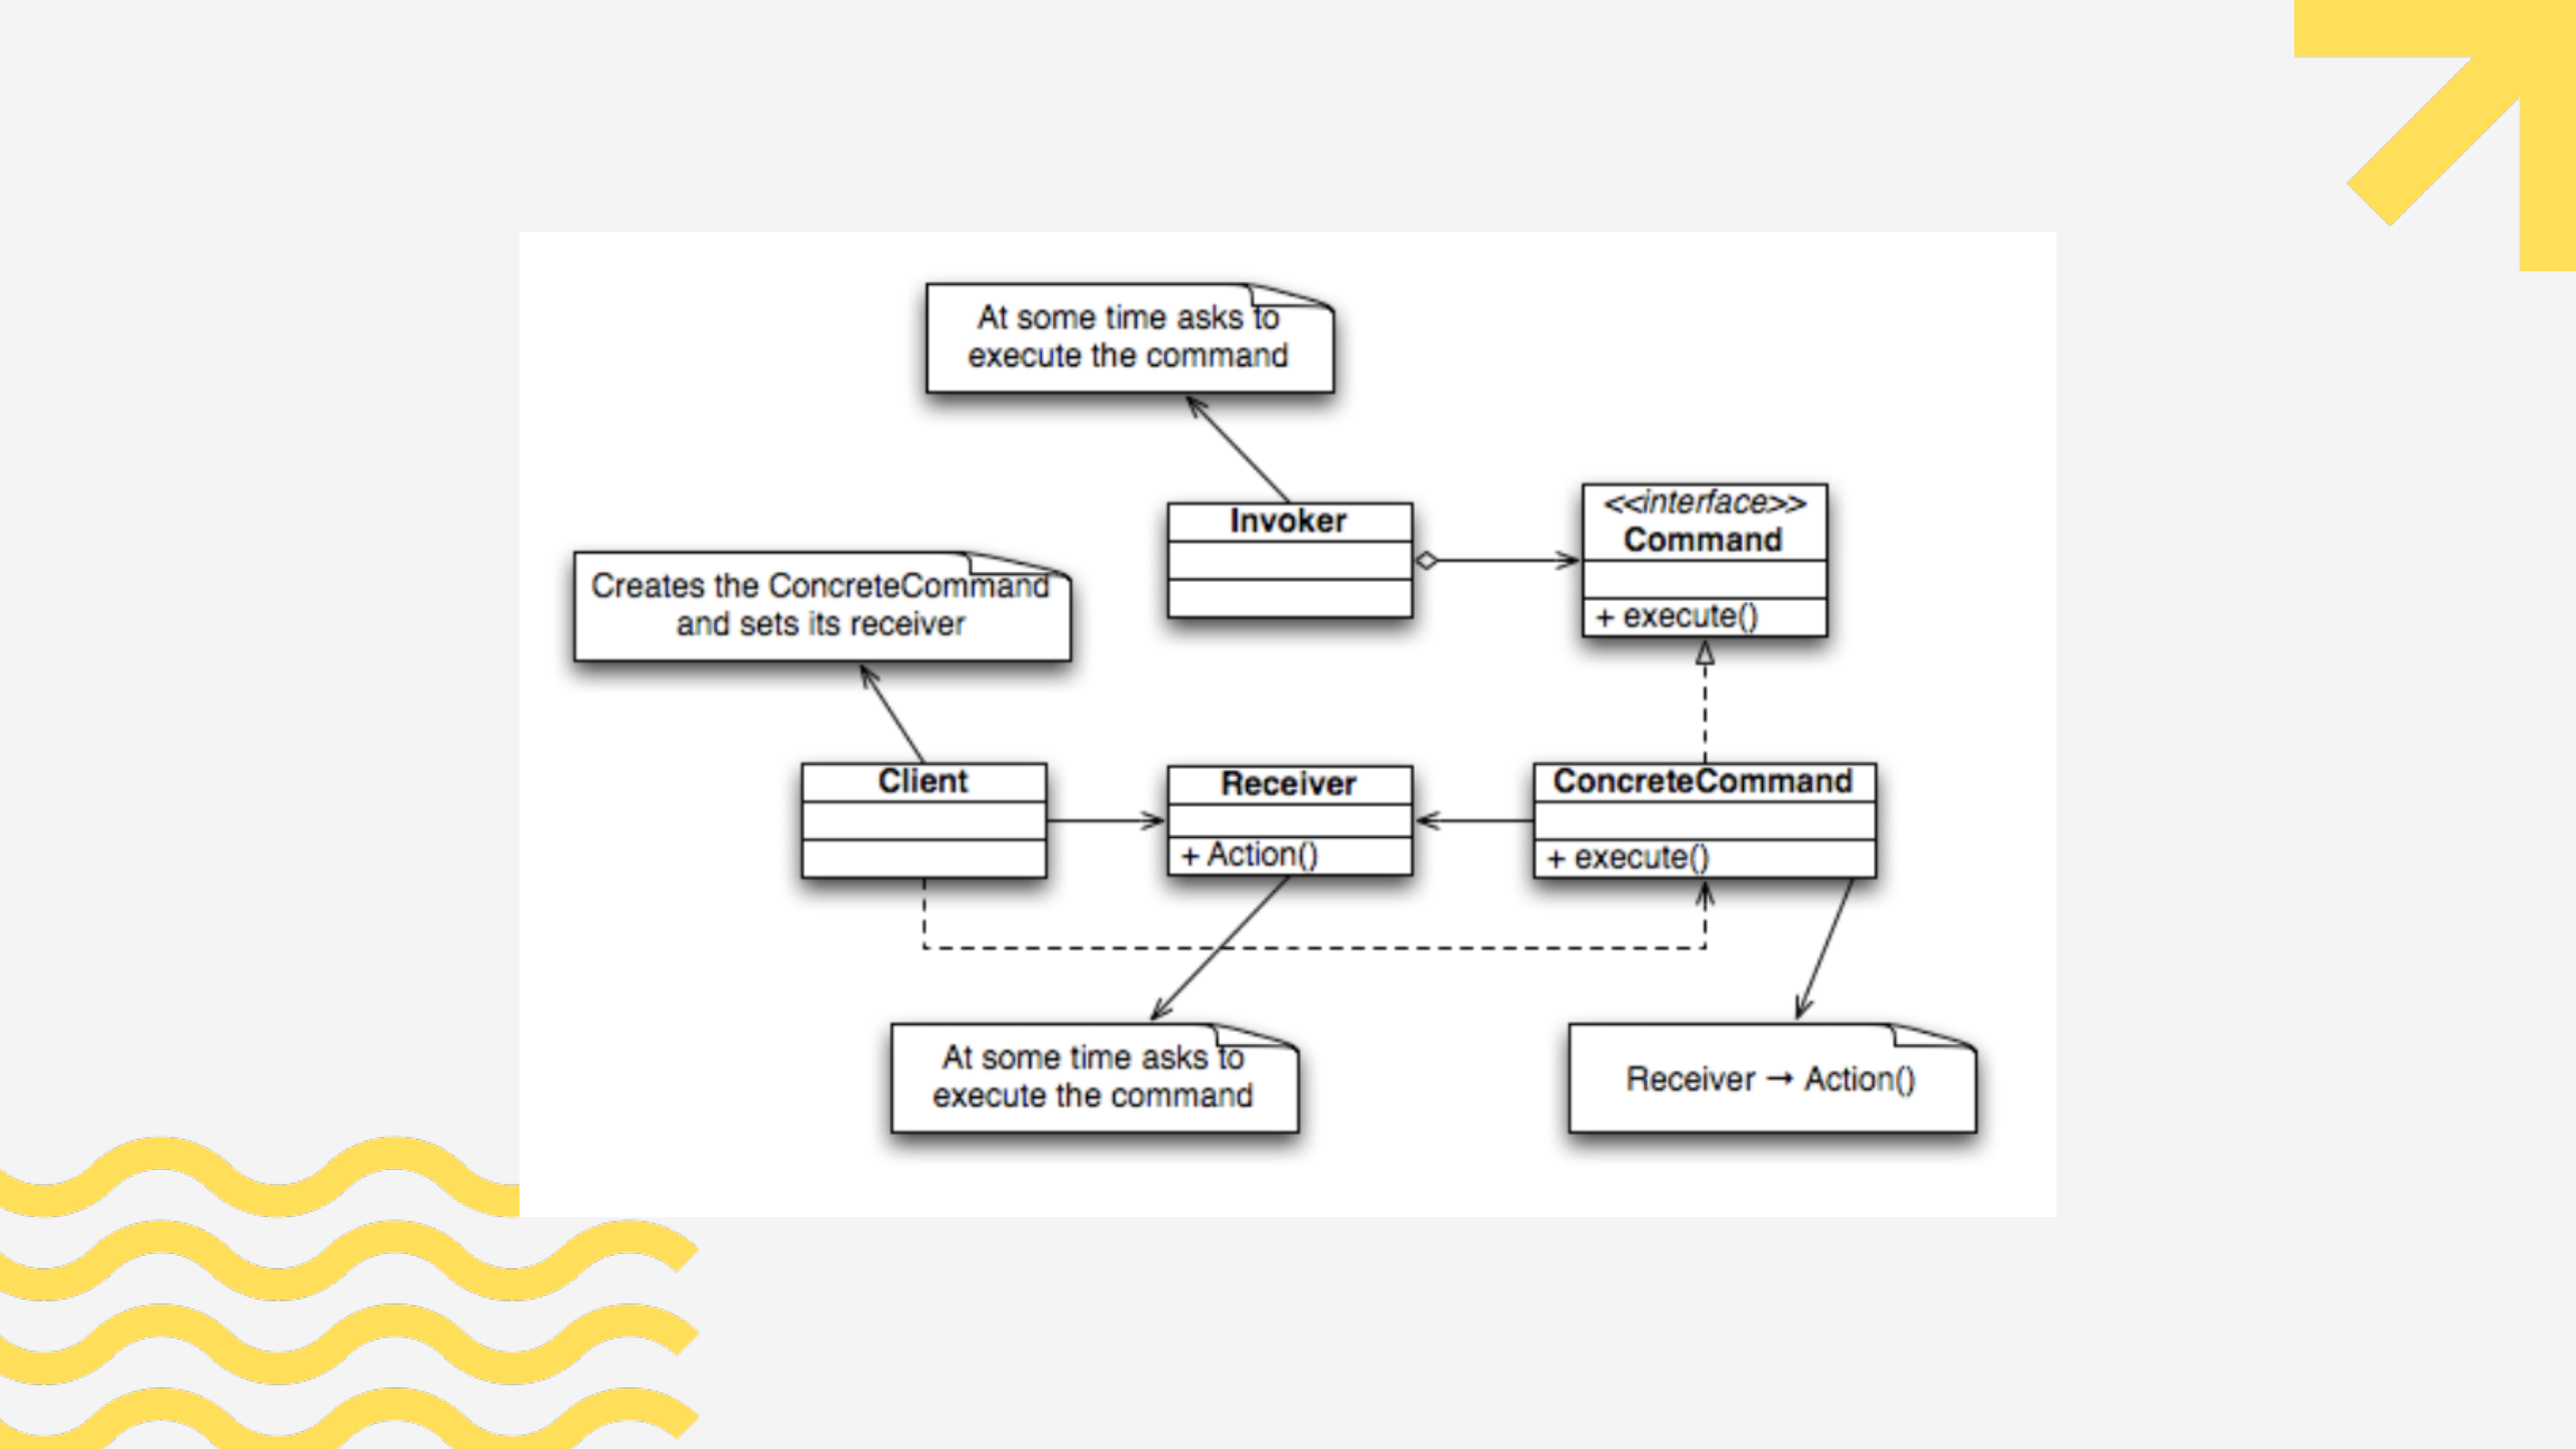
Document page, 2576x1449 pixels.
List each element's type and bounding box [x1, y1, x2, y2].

picture [2294, 0, 2576, 271]
picture [0, 231, 2057, 1449]
